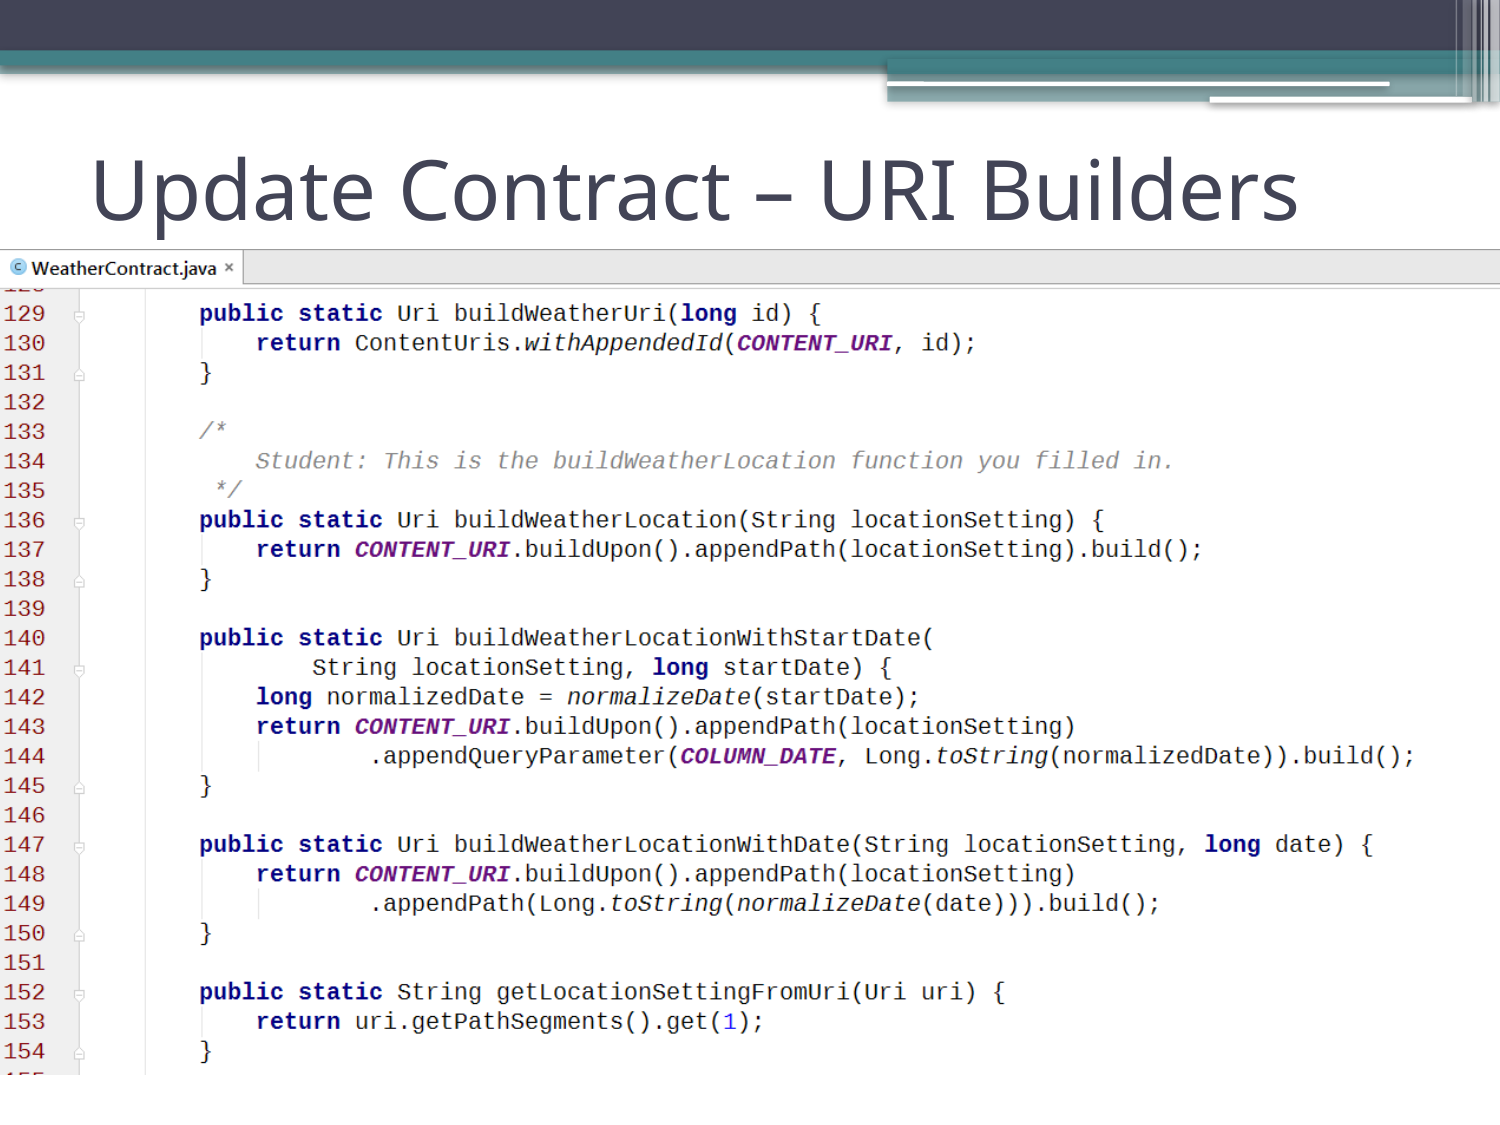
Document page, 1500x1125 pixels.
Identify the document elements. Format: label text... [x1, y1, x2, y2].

picture [0, 249, 1500, 1076]
title Update Contract – URI Builders [75, 99, 1425, 246]
